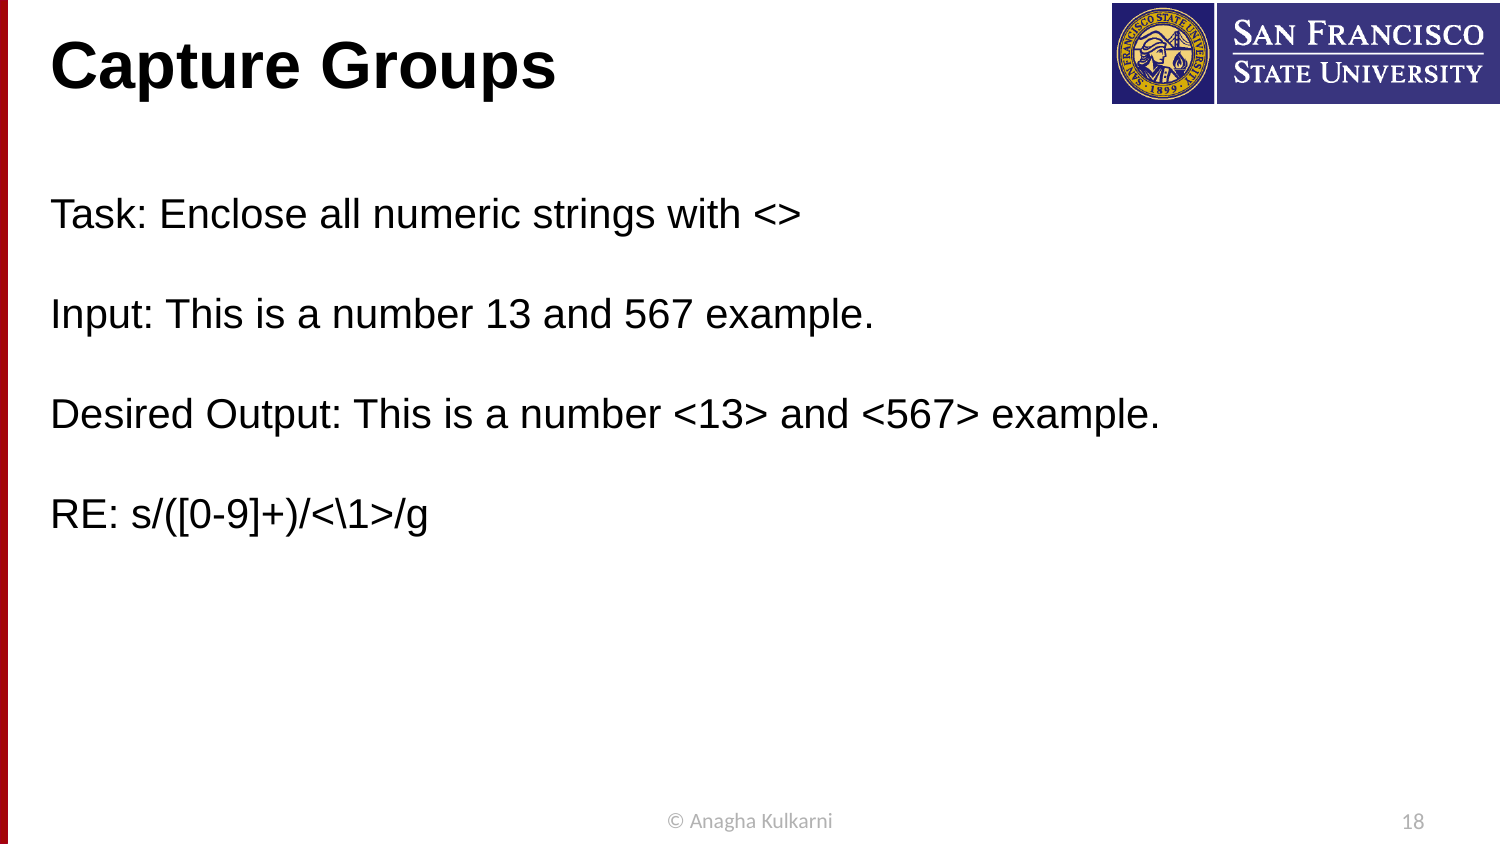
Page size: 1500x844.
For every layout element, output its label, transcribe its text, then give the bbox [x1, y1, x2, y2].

slide_number 18 [1080, 806, 1425, 835]
footer © Anagha Kulkarni [510, 806, 990, 834]
picture [1112, 3, 1500, 104]
title Capture Groups [50, 21, 1237, 103]
list Task: Enclose all numeric strings with <> Input: This is a number 13 and 567 example. Desired Output: This is a number <13> and <567> example. RE: s/([0-9]+)/<\1>/g [50, 136, 1434, 592]
